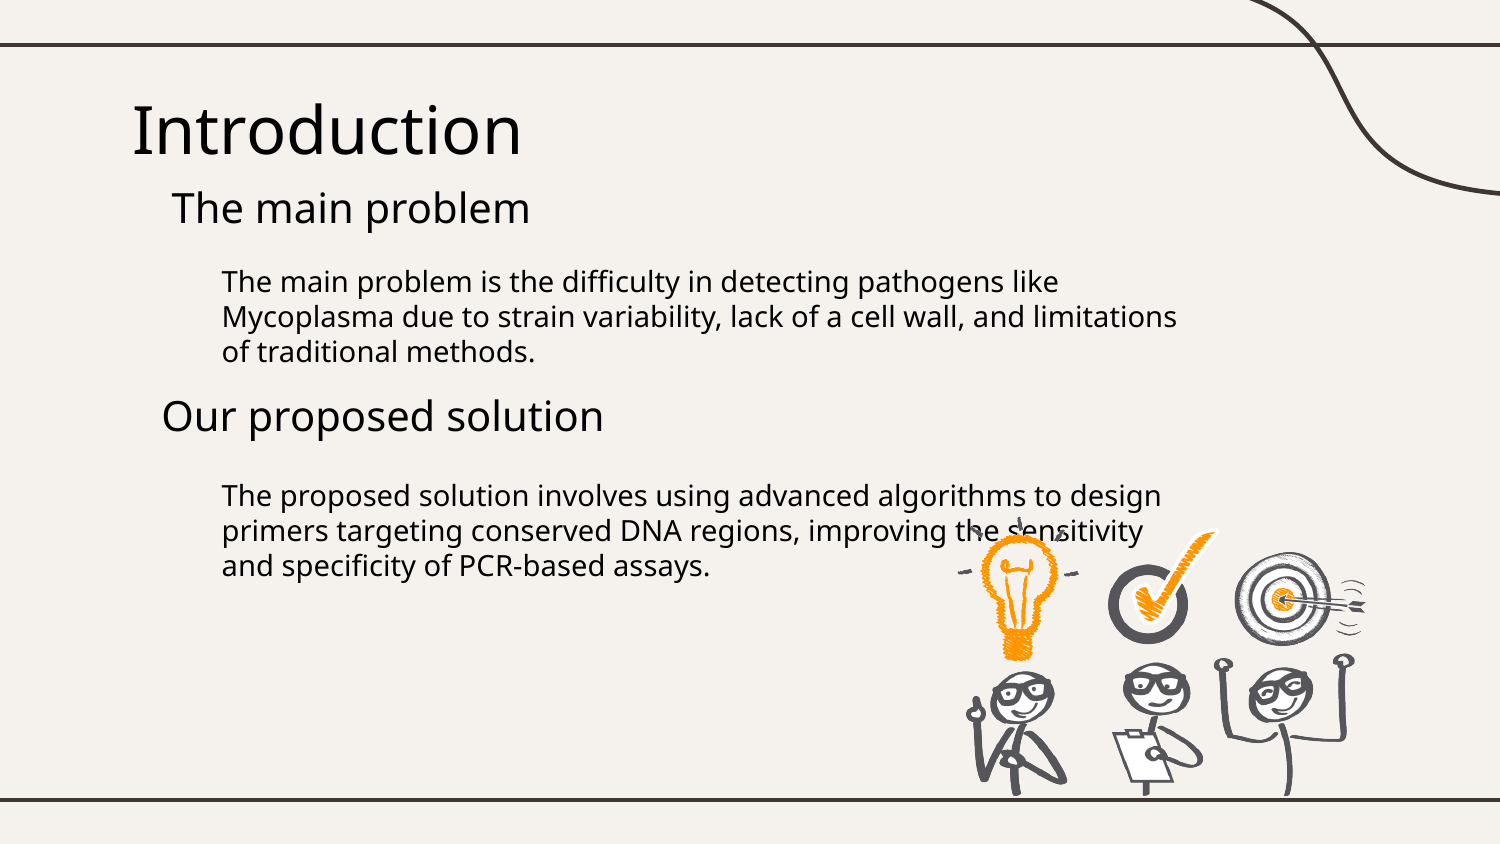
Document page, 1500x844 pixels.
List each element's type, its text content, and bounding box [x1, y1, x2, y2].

text_box Our proposed solution [146, 374, 920, 469]
text_box The main problem is the difficulty in detecting pathogens like Mycoplasma due to strain variability, lack of a cell wall, and limitations of traditional methods. [206, 255, 1208, 376]
text_box The proposed solution involves using advanced algorithms to design primers targeting conserved DNA regions, improving the sensitivity and specificity of PCR-based assays. [206, 470, 936, 590]
picture [940, 467, 1382, 830]
text_box The main problem [156, 142, 930, 237]
title Introduction [116, 72, 890, 167]
